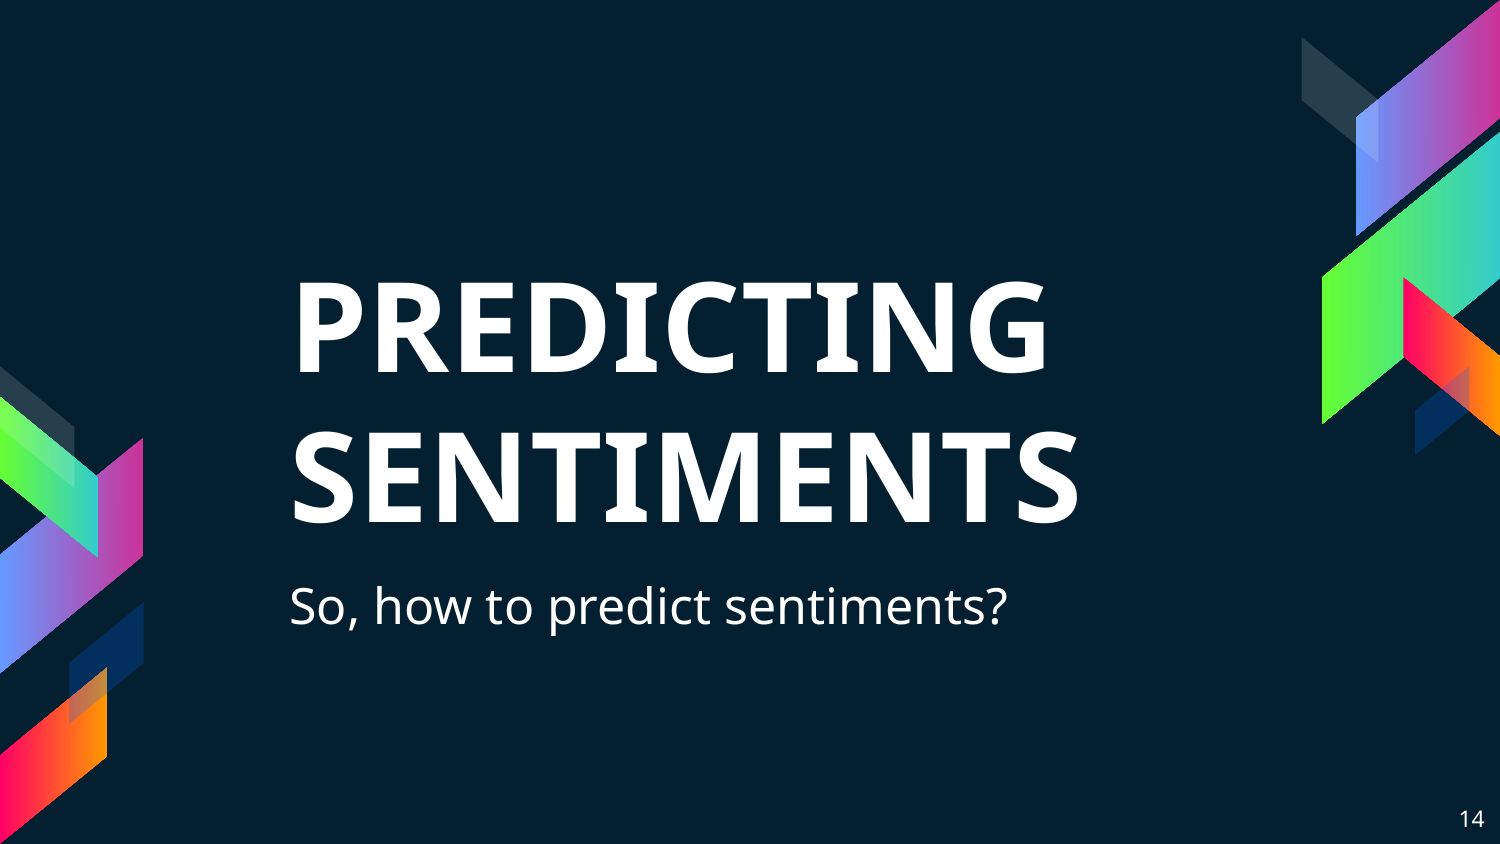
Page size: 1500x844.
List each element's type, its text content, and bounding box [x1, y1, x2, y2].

title PREDICTING SENTIMENTS [274, 372, 1300, 563]
slide_number 14 [1403, 789, 1500, 844]
subtitle So, how to predict sentiments? [274, 559, 1271, 689]
